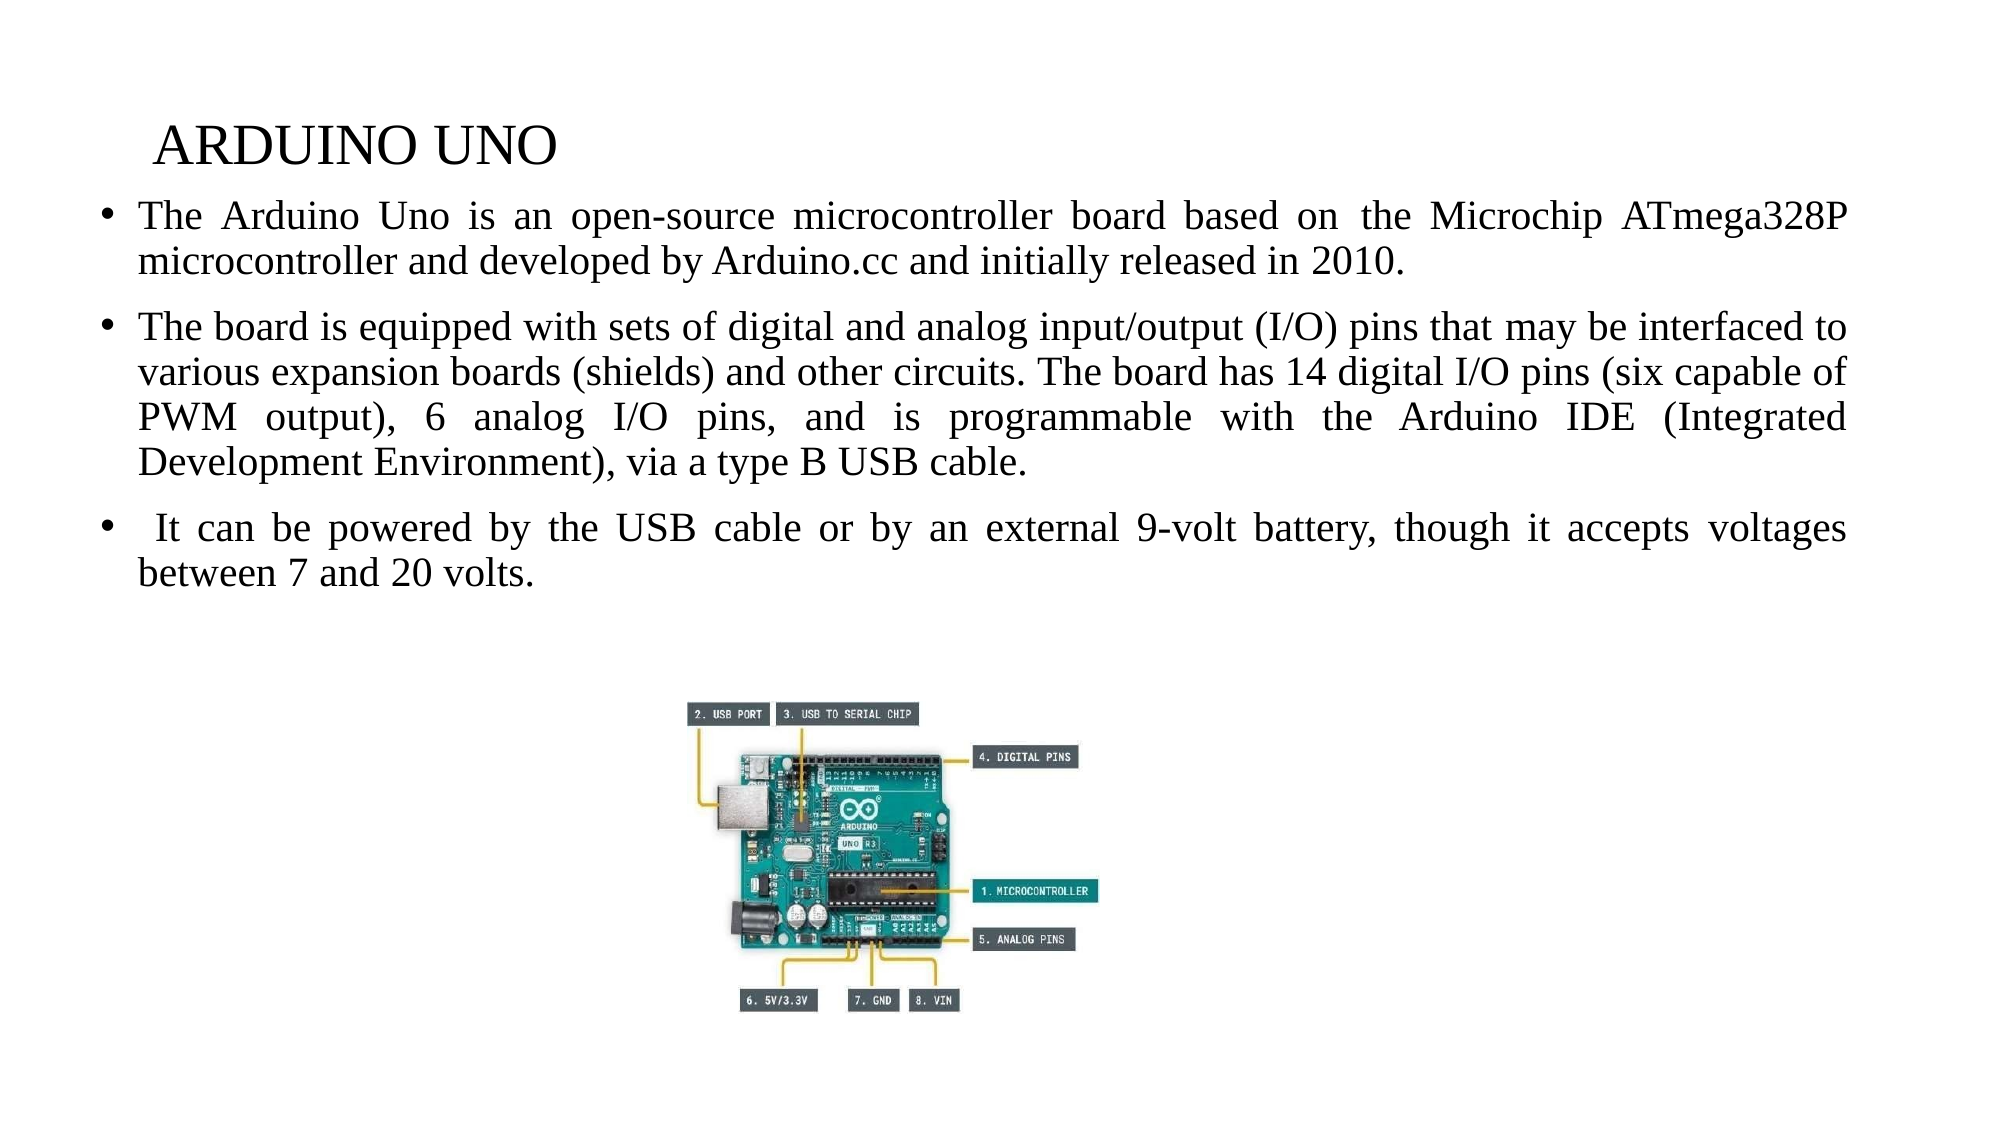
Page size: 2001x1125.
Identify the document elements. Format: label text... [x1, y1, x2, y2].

title ARDUINO UNO [137, 59, 1863, 186]
picture [687, 701, 1100, 1014]
list The Arduino Uno is an open-source microcontroller board based on the Microchip ATmega328P microcontroller and developed by Arduino.cc and initially released in 2010. The board is equipped with sets of digital and analog input/output (I/O) pins that may be interfaced to various expansion boards (shields) and other circuits. The board has 14 digital I/O pins (six capable of PWM output), 6 analog I/O pins, and is programmable with the Arduino IDE (Integrated Development Environment), via a type B USB cable. It can be powered by the USB cable or by an external 9-volt battery, though it accepts voltages between 7 and 20 volts. [85, 186, 1863, 1014]
